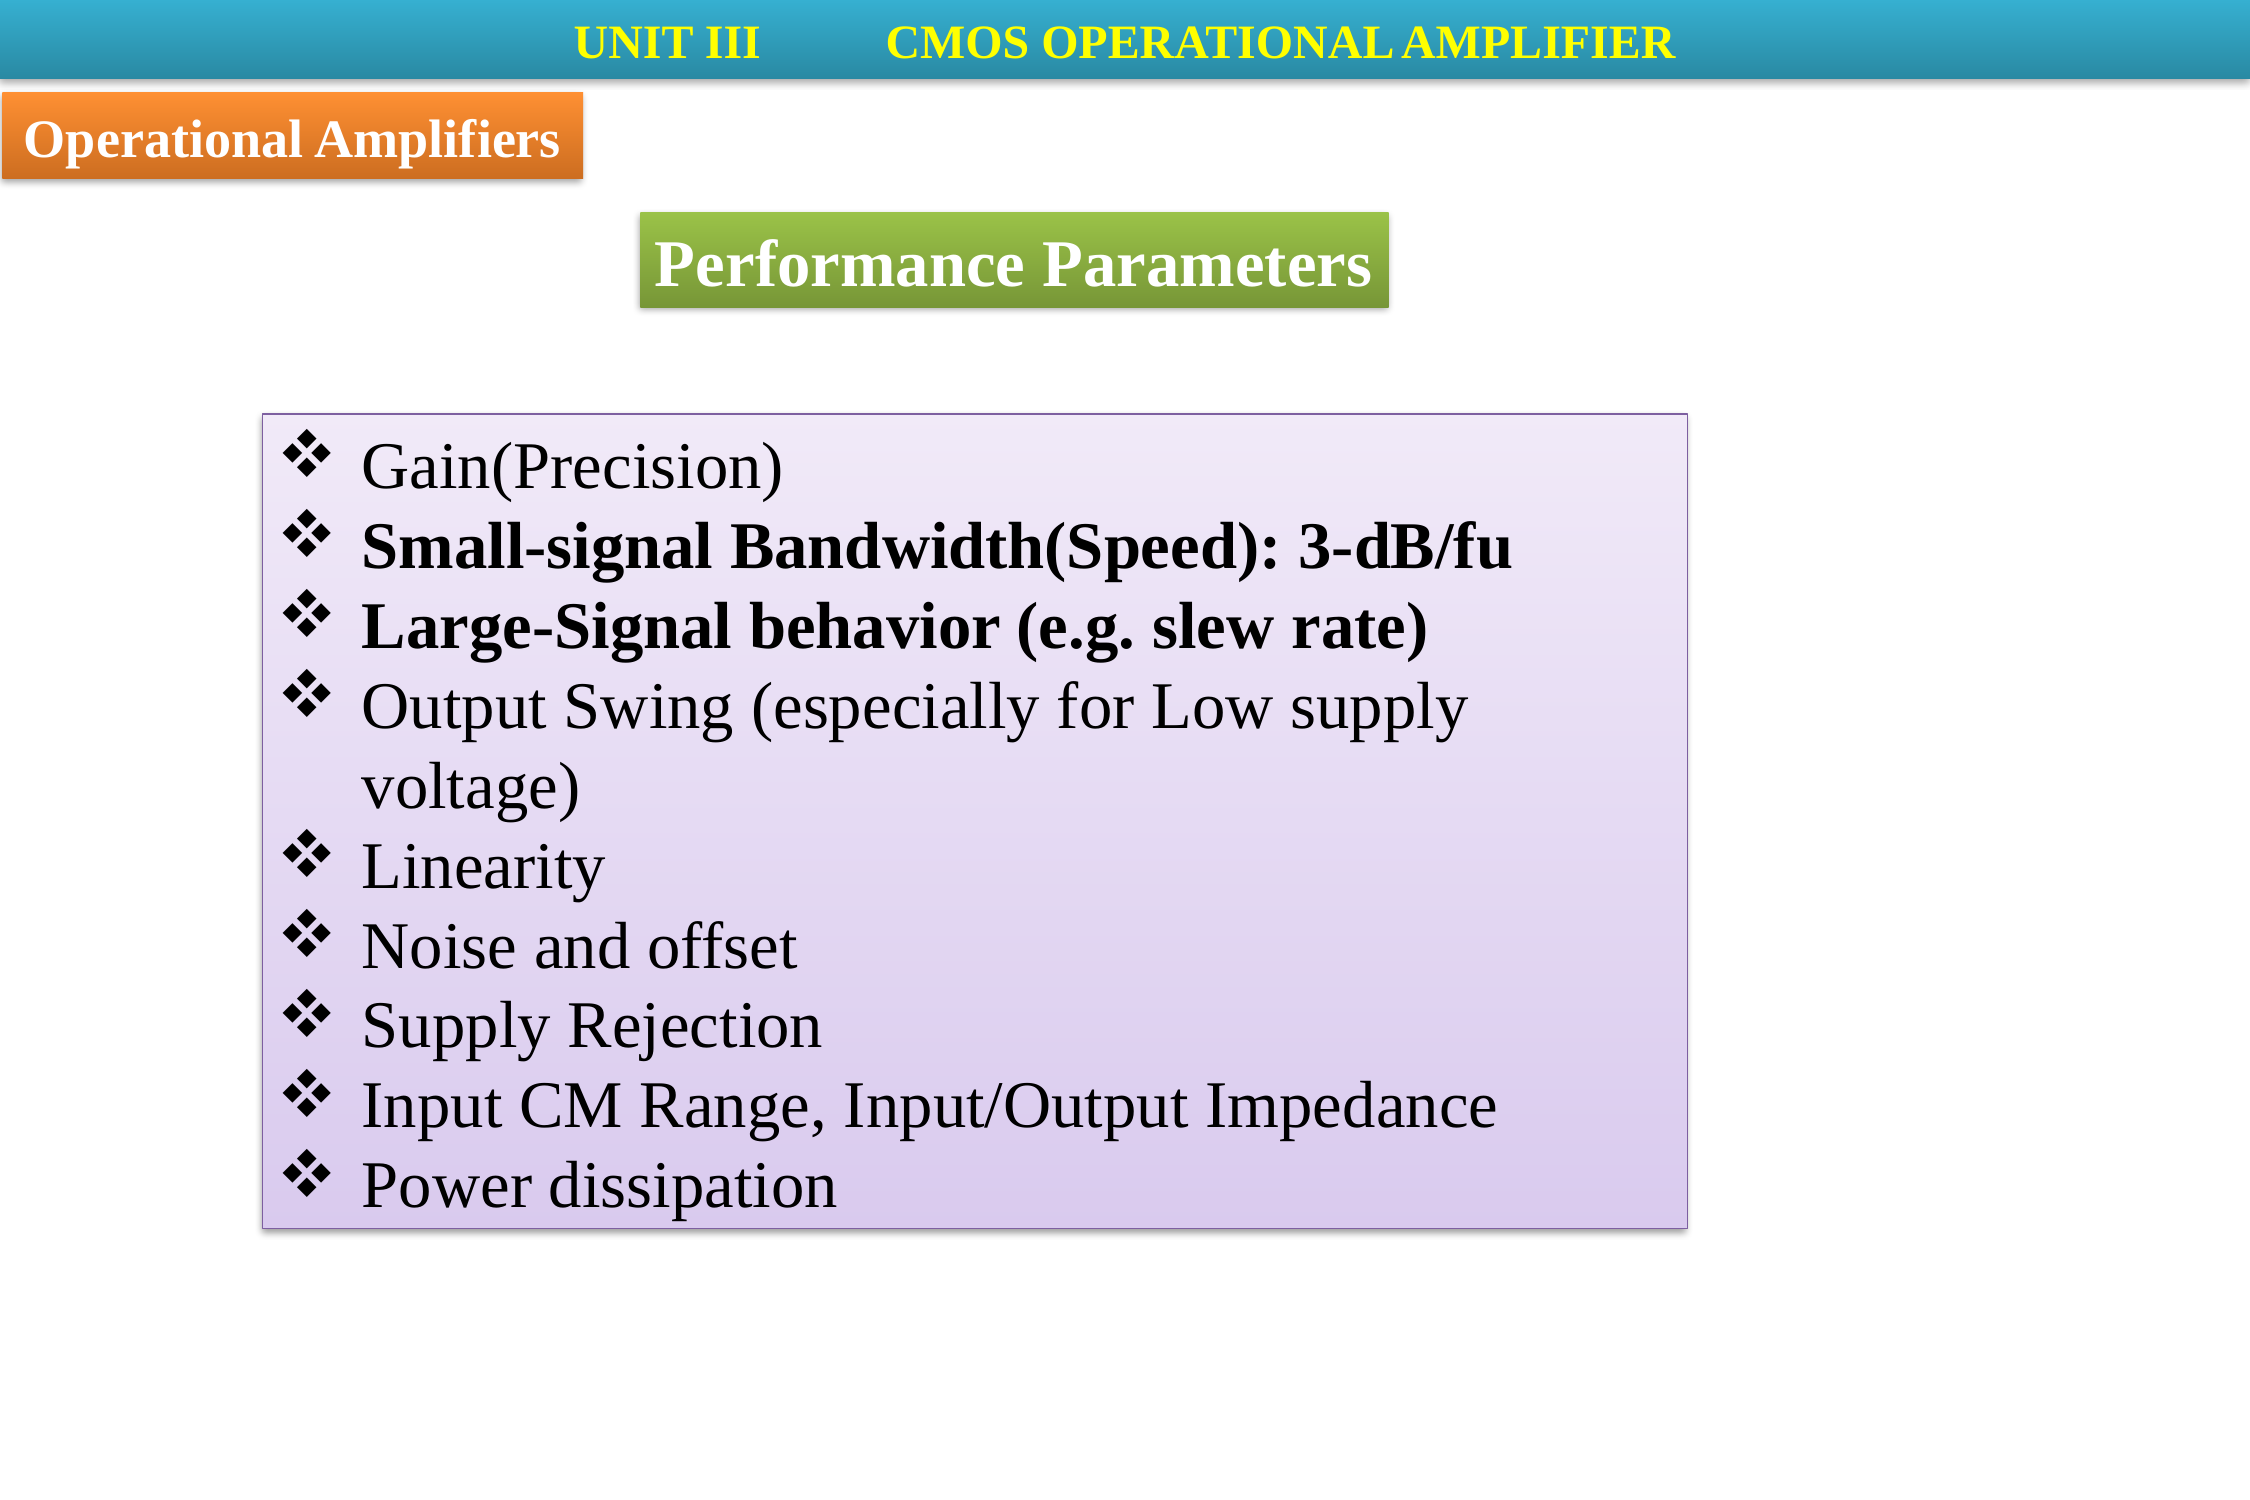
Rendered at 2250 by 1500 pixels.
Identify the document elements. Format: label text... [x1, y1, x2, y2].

text_box Operational Amplifiers [2, 92, 584, 179]
text_box Performance Parameters [640, 212, 1389, 308]
text_box Gain(Precision) Small-signal Bandwidth(Speed): 3-dB/fu Large-Signal behavior (e.g. slew rate) Output Swing (especially for Low supply voltage) Linearity Noise and offset Supply Rejection Input CM Range, Input/Output Impedance Power dissipation [262, 413, 1688, 1229]
text_box UNIT III CMOS OPERATIONAL AMPLIFIER [0, 0, 2250, 79]
